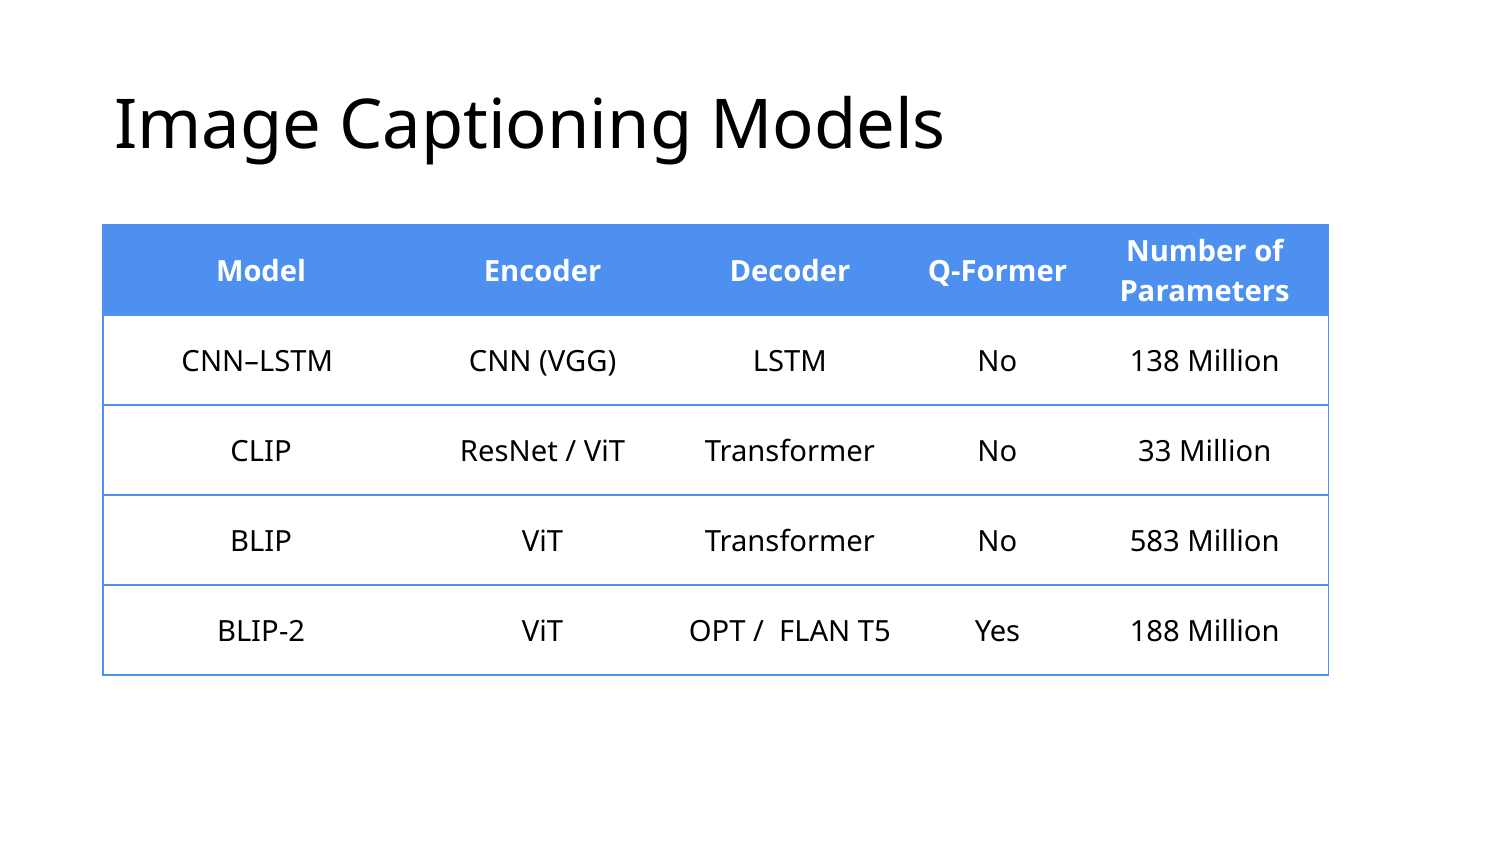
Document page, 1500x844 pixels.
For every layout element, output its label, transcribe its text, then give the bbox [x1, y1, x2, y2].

table_header Model [104, 225, 419, 314]
table_header Number of Parameters [1081, 225, 1328, 314]
table_cell No [914, 496, 1081, 584]
table_cell ResNet / ViT [419, 406, 666, 494]
table_cell Yes [914, 586, 1081, 674]
table_header Decoder [666, 225, 914, 314]
table_cell 188 Million [1081, 586, 1328, 674]
table_cell OPT / FLAN T5 [666, 586, 914, 674]
table_cell 583 Million [1081, 496, 1328, 584]
table_cell No [914, 316, 1081, 404]
title Image Captioning Models [103, 44, 1397, 208]
table_cell CNN–LSTM [104, 316, 419, 404]
table_cell LSTM [666, 316, 914, 404]
table_header Encoder [419, 225, 666, 314]
table_cell BLIP-2 [104, 586, 419, 674]
table_cell Transformer [666, 406, 914, 494]
table_cell BLIP [104, 496, 419, 584]
table_header Q-Former [914, 225, 1081, 314]
table_cell Transformer [666, 496, 914, 584]
table_cell No [914, 406, 1081, 494]
table_cell ViT [419, 586, 666, 674]
table_cell 33 Million [1081, 406, 1328, 494]
table_cell CLIP [104, 406, 419, 494]
table_cell CNN (VGG) [419, 316, 666, 404]
table_cell 138 Million [1081, 316, 1328, 404]
table_cell ViT [419, 496, 666, 584]
